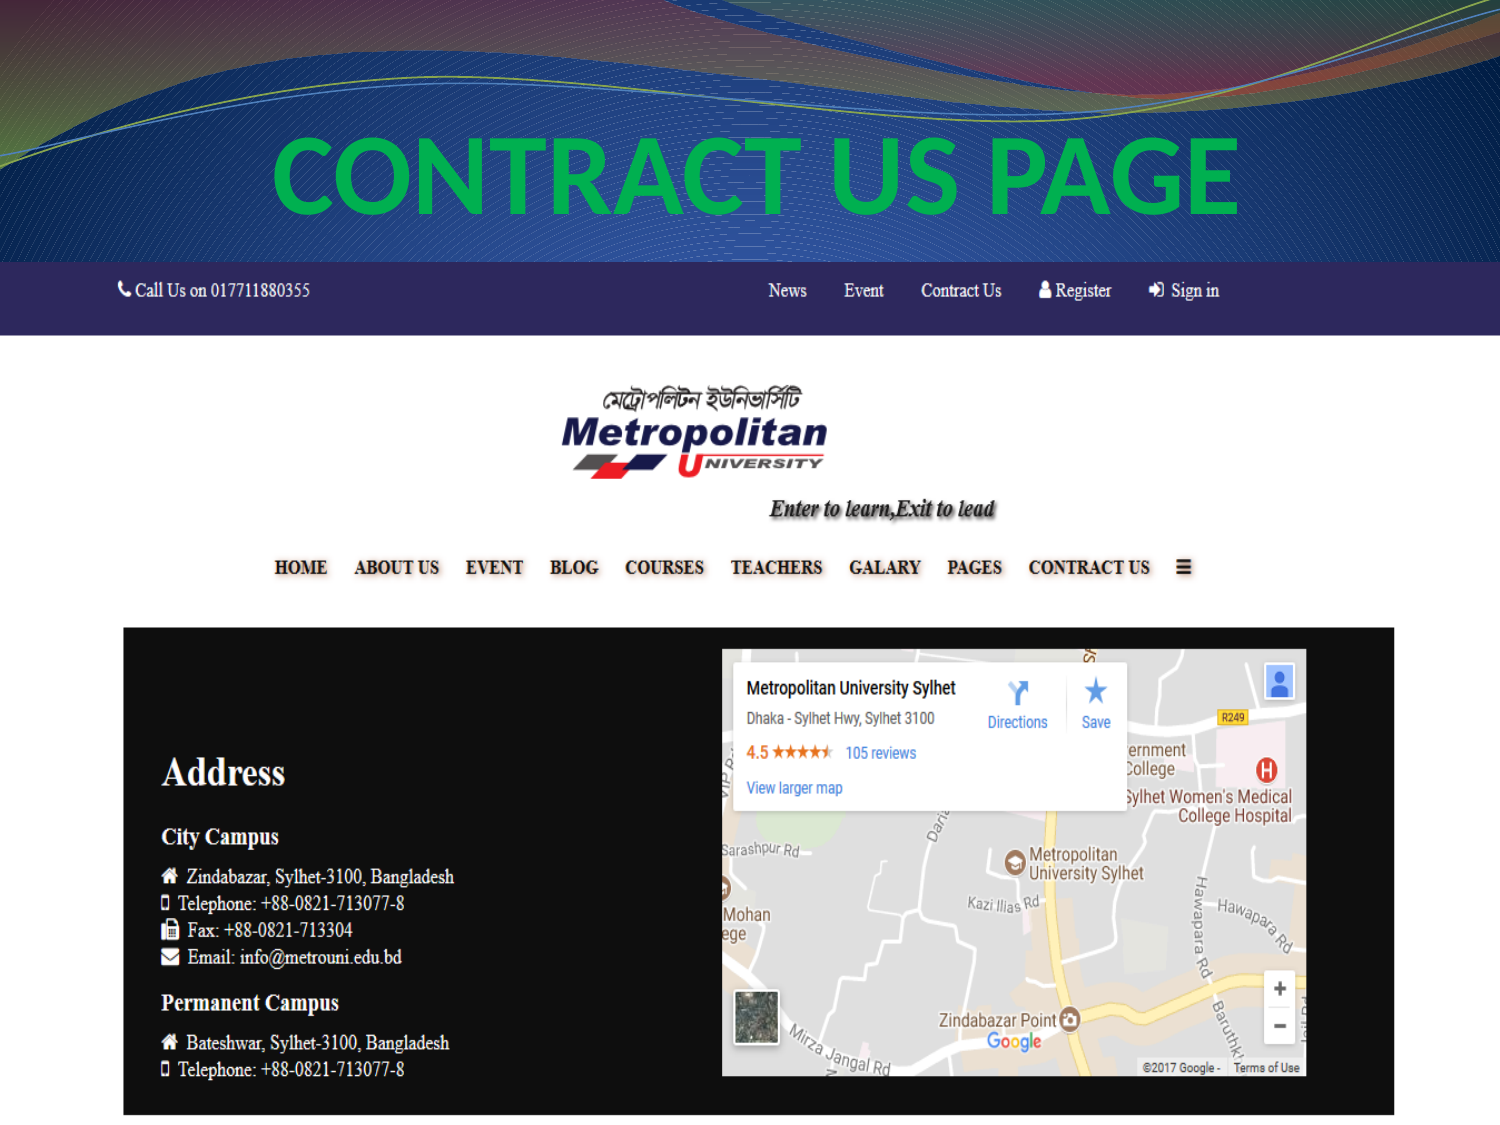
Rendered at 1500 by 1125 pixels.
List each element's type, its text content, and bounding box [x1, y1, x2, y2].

title CONTRACT US PAGE [87, 62, 1376, 238]
picture [0, 261, 1500, 1125]
